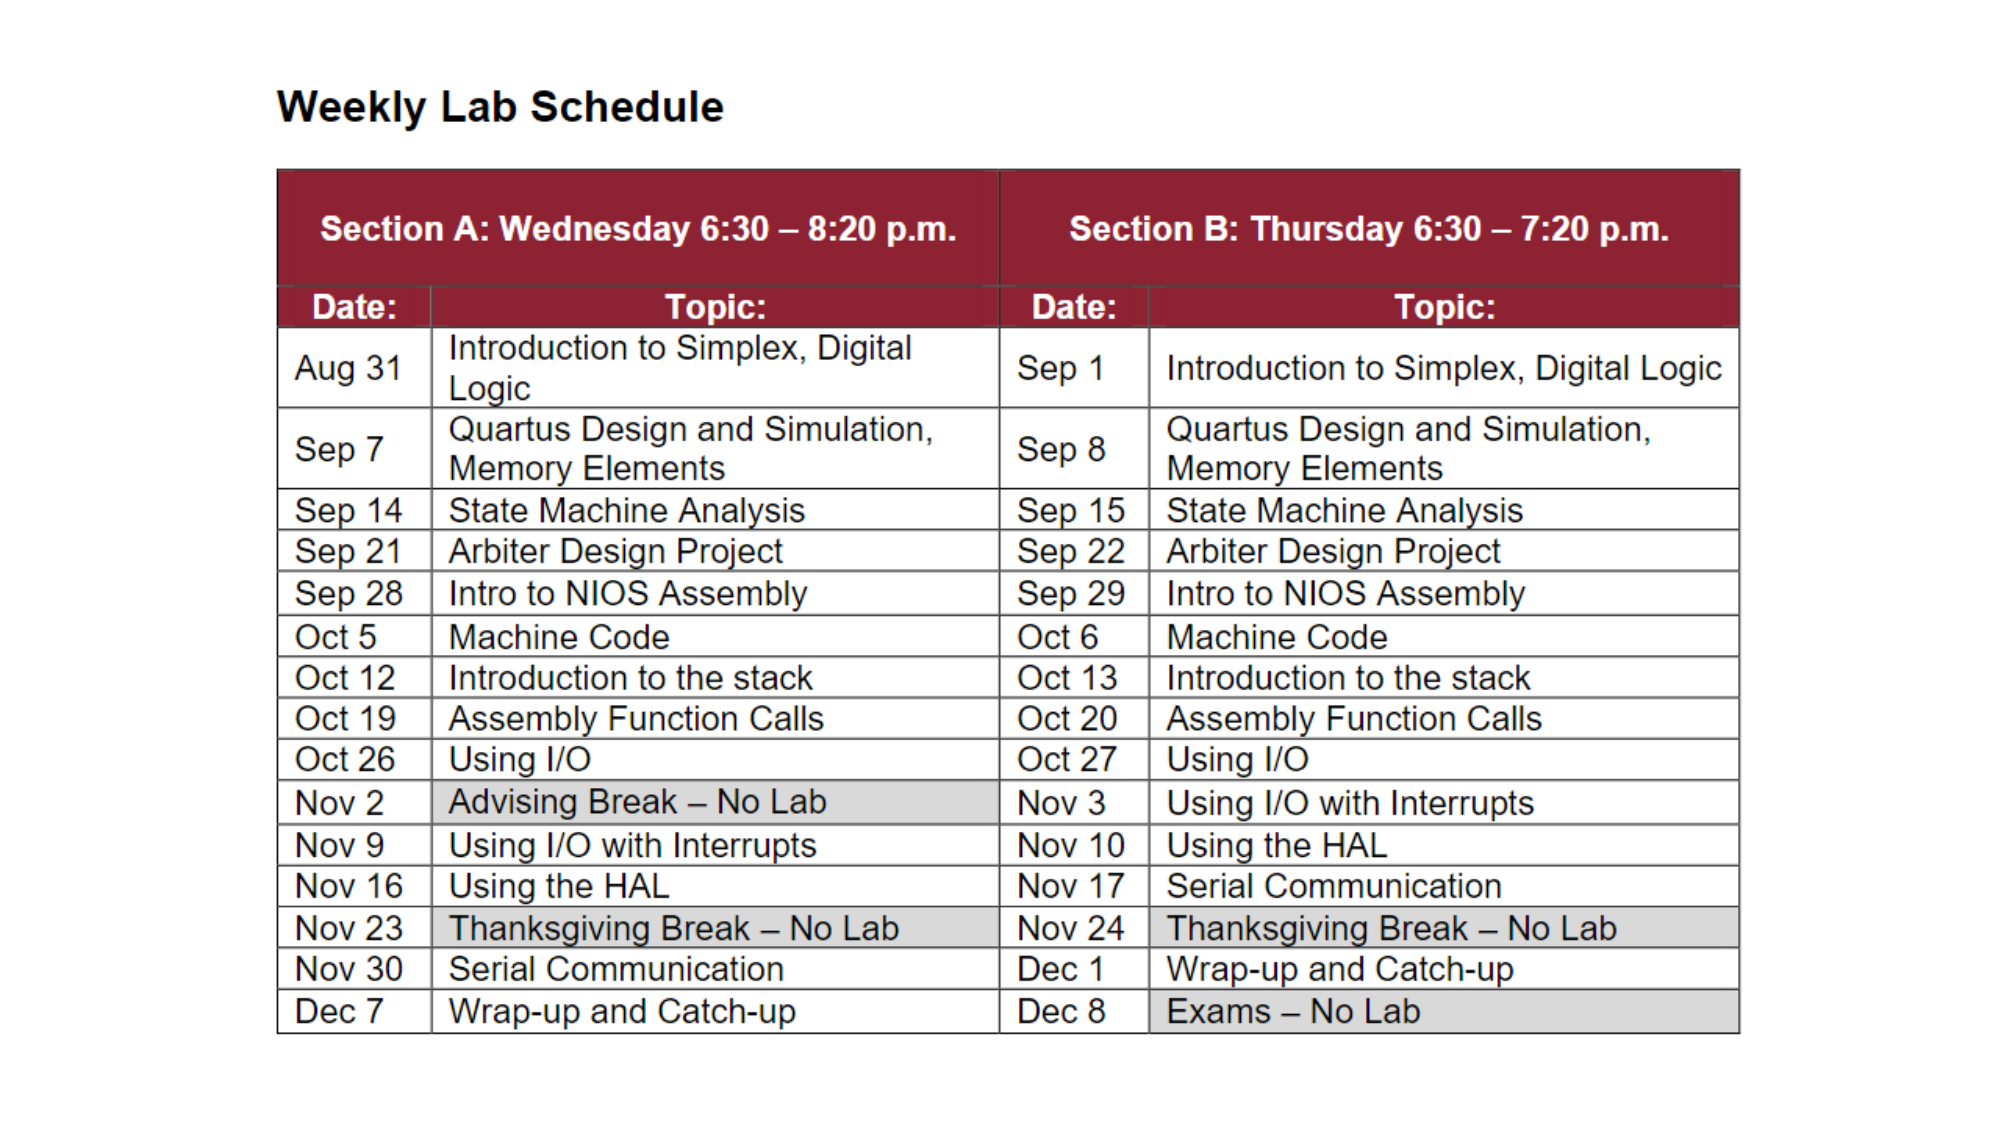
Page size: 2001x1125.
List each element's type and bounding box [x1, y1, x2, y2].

picture [241, 75, 1759, 1050]
